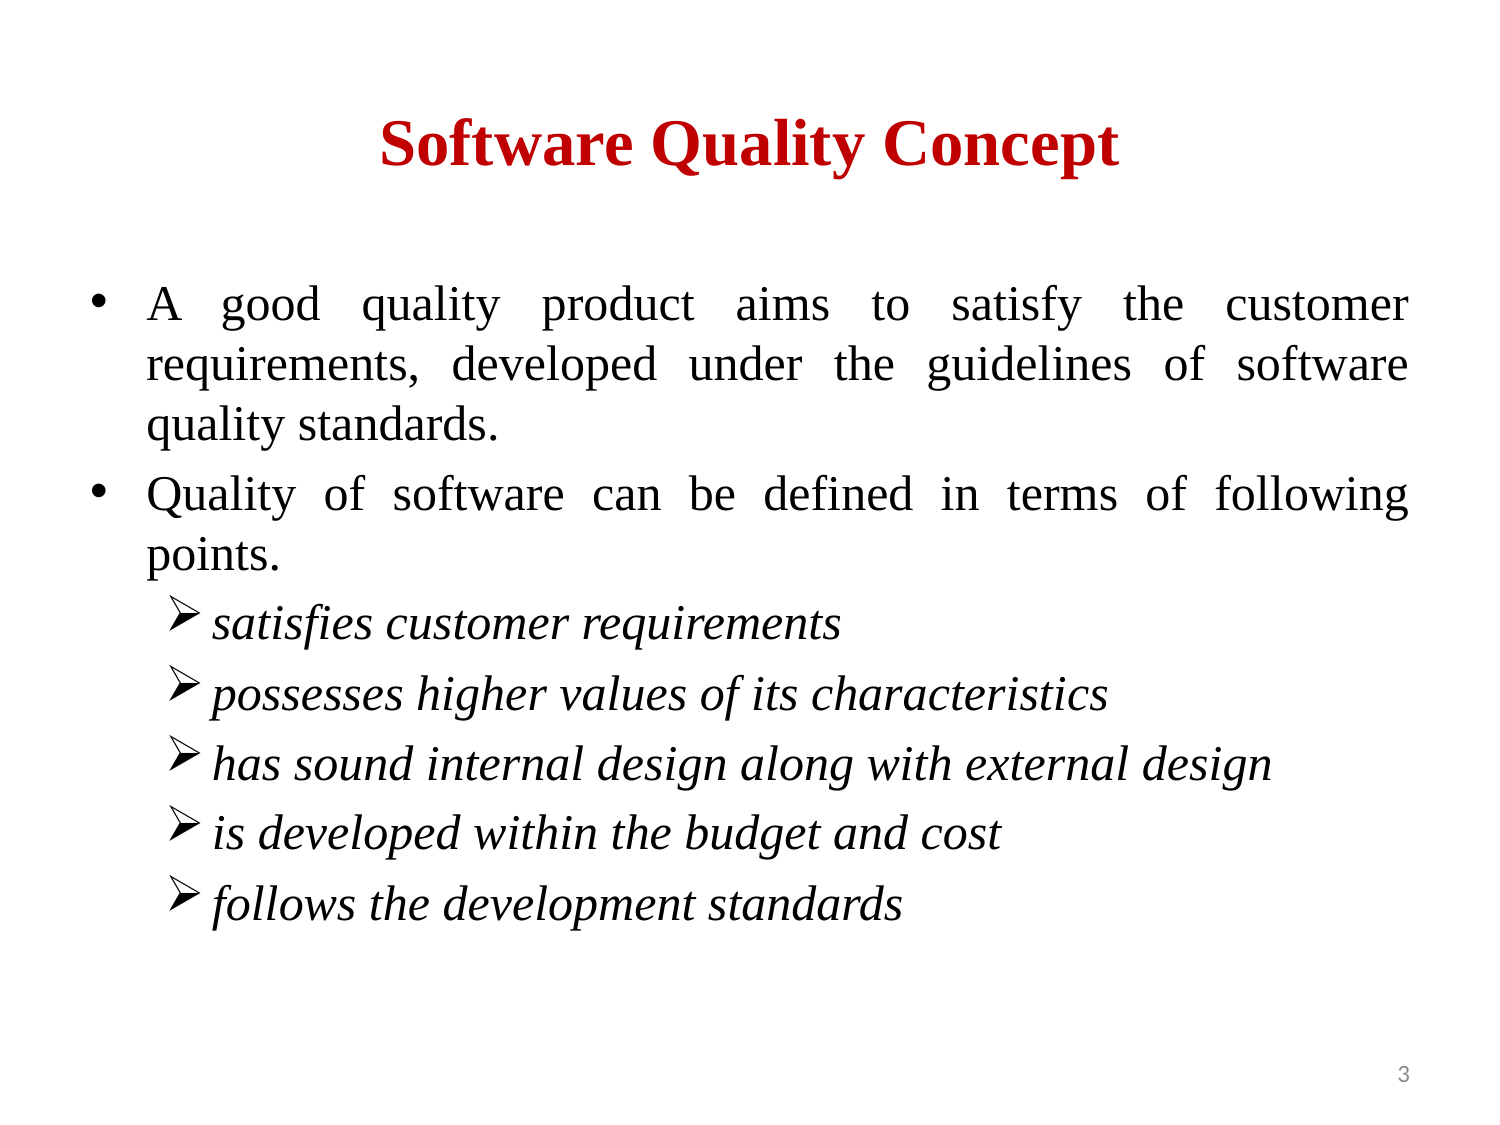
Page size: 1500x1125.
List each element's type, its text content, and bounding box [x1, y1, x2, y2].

slide_number 3 [1074, 1042, 1425, 1103]
title Software Quality Concept [75, 45, 1425, 233]
list A good quality product aims to satisfy the customer requirements, developed under the guidelines of software quality standards. Quality of software can be defined in terms of following points. satisfies customer requirements possesses higher values of its characteristics has sound internal design along with external design is developed within the budget and cost follows the development standards [75, 262, 1425, 1005]
